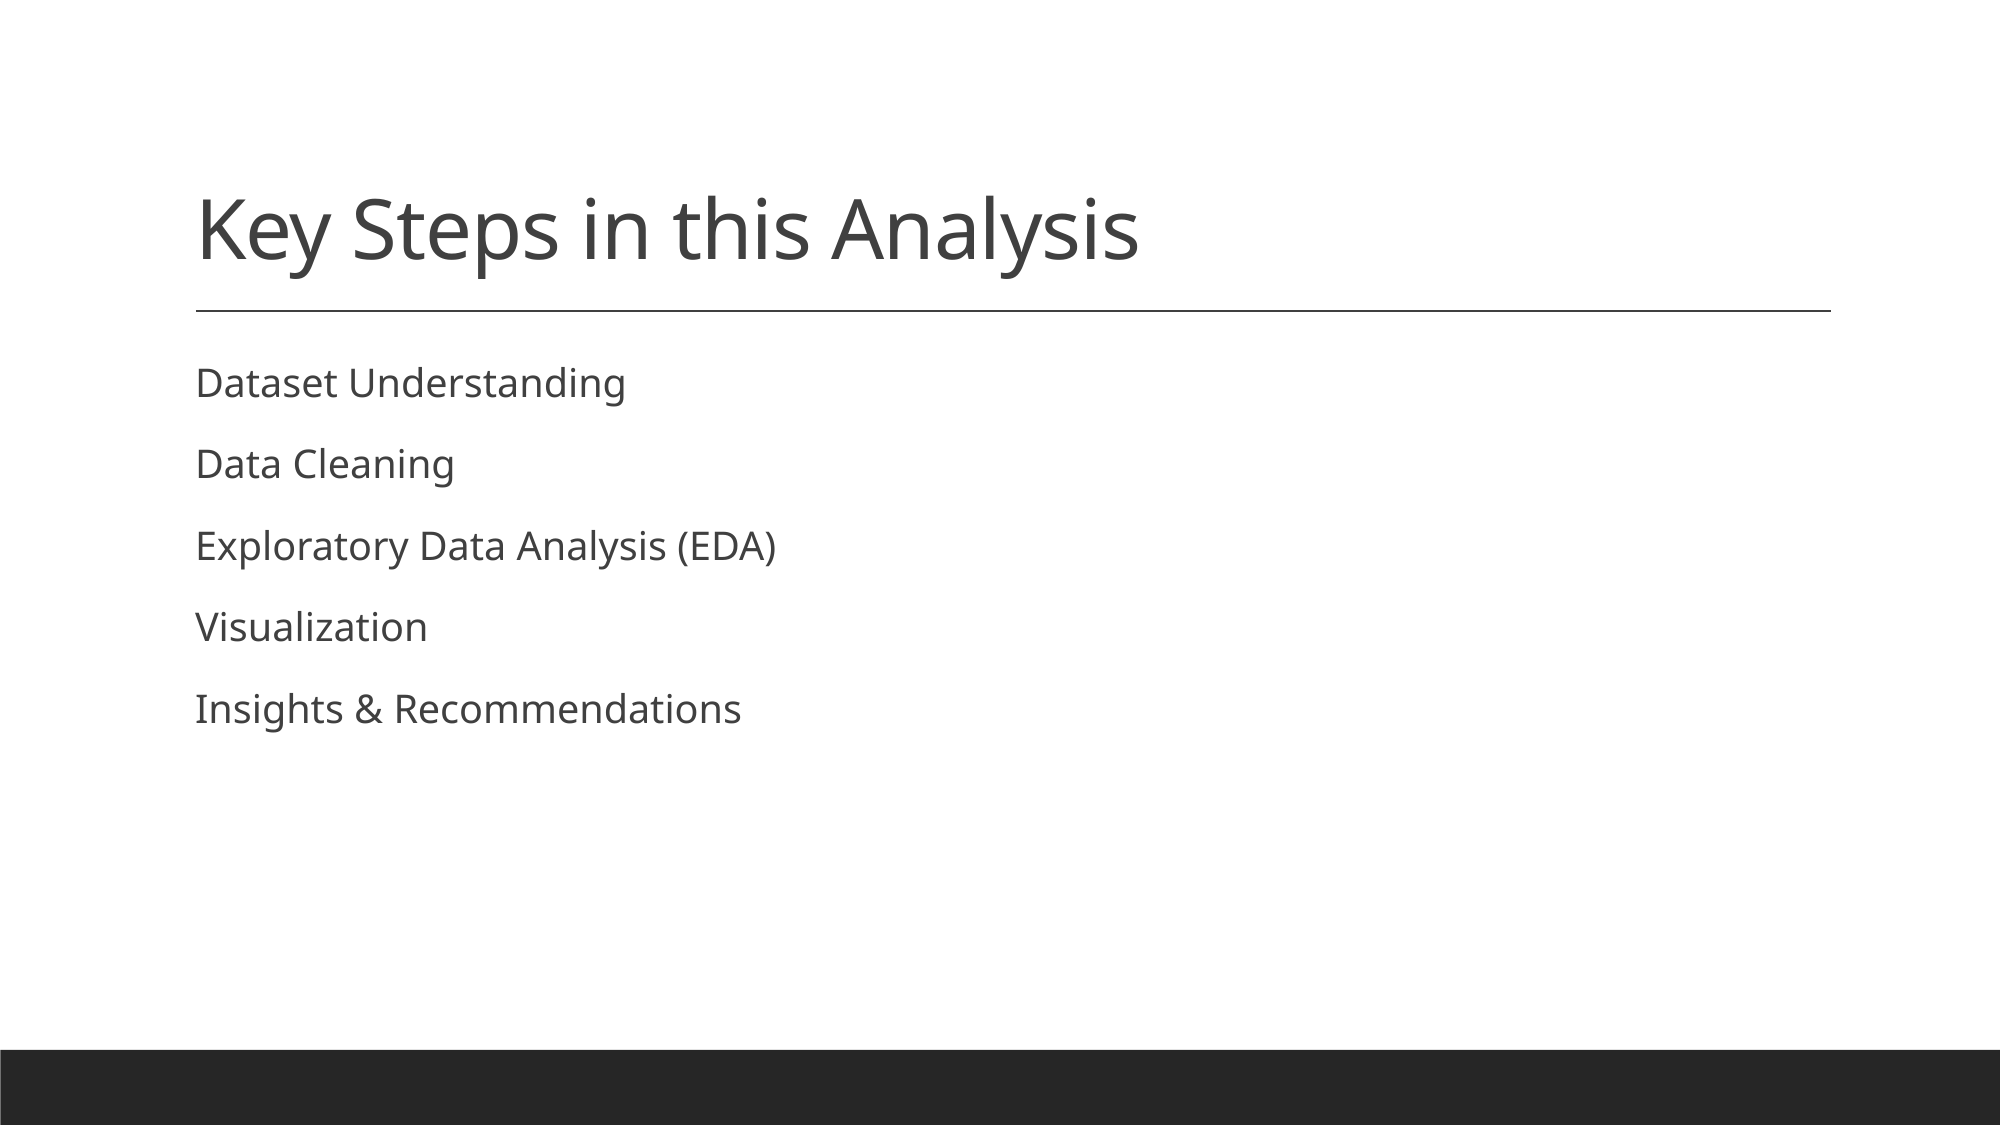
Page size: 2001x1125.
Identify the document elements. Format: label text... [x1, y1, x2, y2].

title Key Steps in this Analysis [180, 47, 1830, 285]
list Dataset Understanding Data Cleaning Exploratory Data Analysis (EDA) Visualization Insights & Recommendations [180, 345, 1830, 963]
